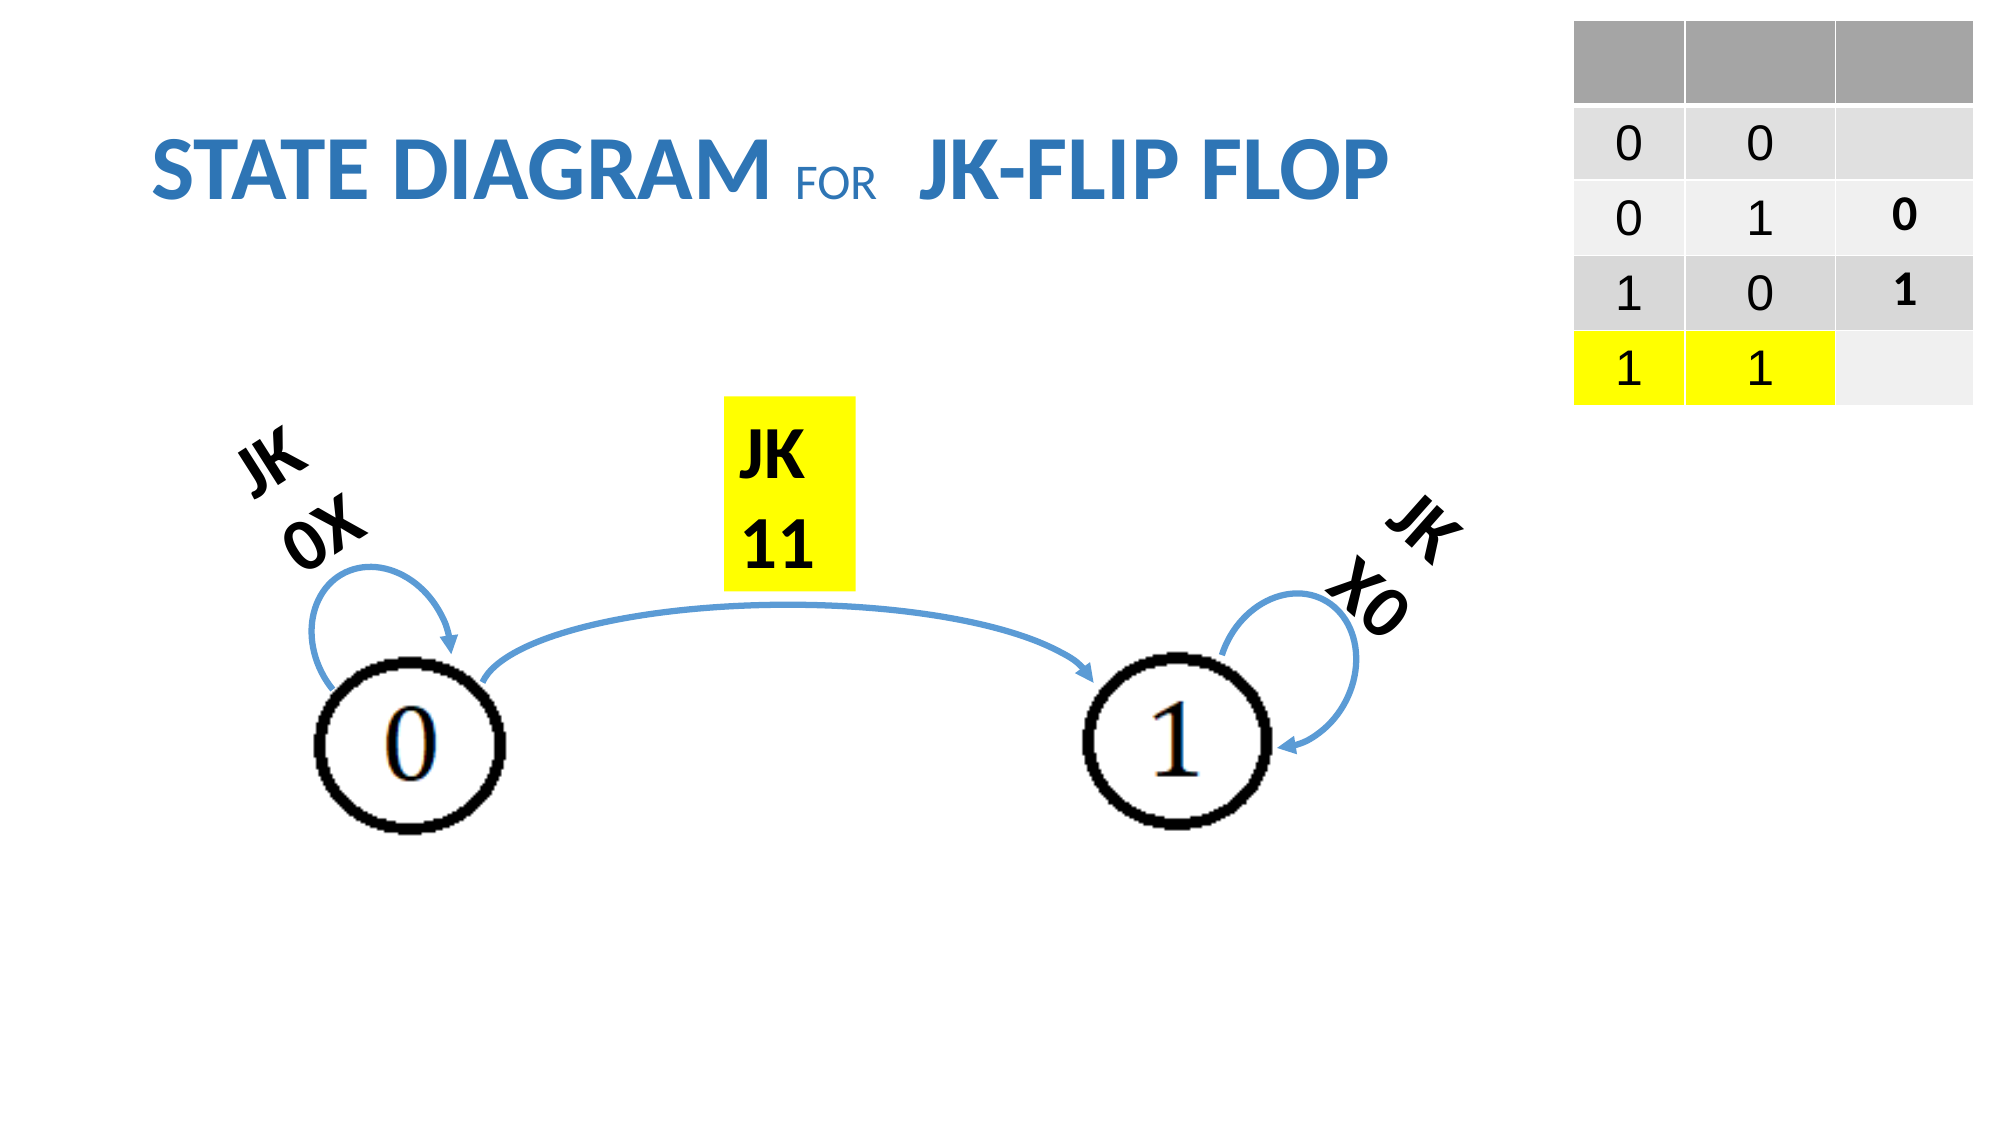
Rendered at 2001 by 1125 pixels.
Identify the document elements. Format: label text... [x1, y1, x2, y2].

table_cell 0 [1574, 108, 1684, 179]
table_cell 0 [1686, 256, 1835, 330]
text_box [311, 566, 446, 625]
table_cell 1 [1686, 331, 1835, 405]
table_cell [1836, 108, 1973, 179]
text_box JK11 [724, 396, 856, 592]
picture [284, 626, 1288, 853]
table_cell 1 [1686, 181, 1835, 255]
text_box JK0X [197, 367, 414, 604]
text_box [1237, 593, 1357, 747]
title STATE DIAGRAM FOR JK-FLIP FLOP [136, 60, 1428, 279]
table_cell 0 [1836, 181, 1973, 255]
table_cell [1836, 331, 1973, 405]
table_header [1836, 21, 1973, 103]
table_cell 0 [1686, 108, 1835, 179]
table_cell 1 [1574, 331, 1684, 405]
table_header [1686, 21, 1835, 103]
text_box [591, 604, 985, 625]
table_cell 1 [1836, 256, 1973, 330]
table_header [1574, 21, 1684, 103]
table_cell 1 [1574, 256, 1684, 330]
text_box JKX0 [1298, 452, 1527, 686]
table_cell 0 [1574, 181, 1684, 255]
